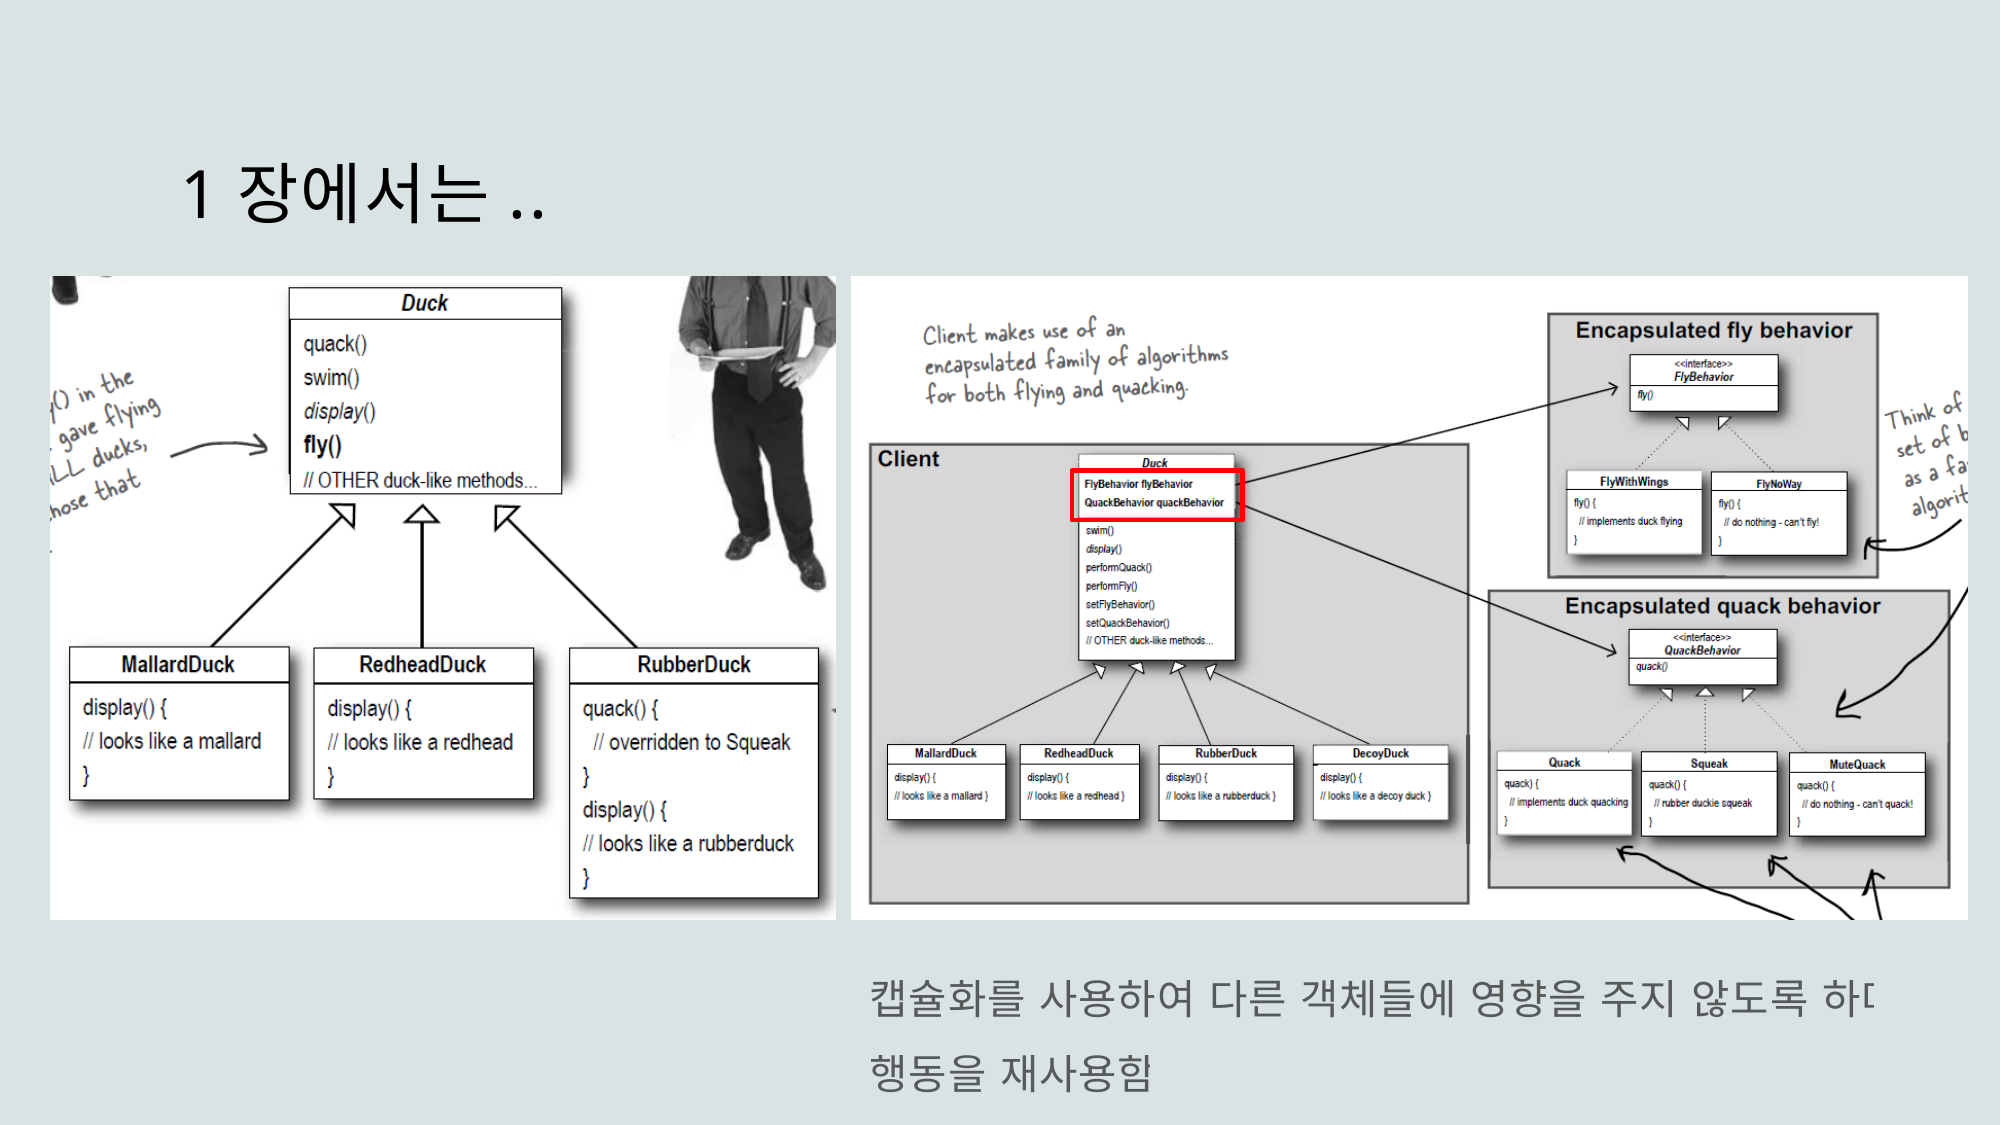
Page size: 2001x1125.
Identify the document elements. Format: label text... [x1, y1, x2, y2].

picture [50, 276, 837, 921]
list 캡슐화를 사용하여 다른 객체들에 영향을 주지 않도록 하며 행동을 재사용함 [851, 930, 1968, 1094]
picture [851, 276, 1968, 921]
title 1장에서는.. [162, 64, 1838, 248]
